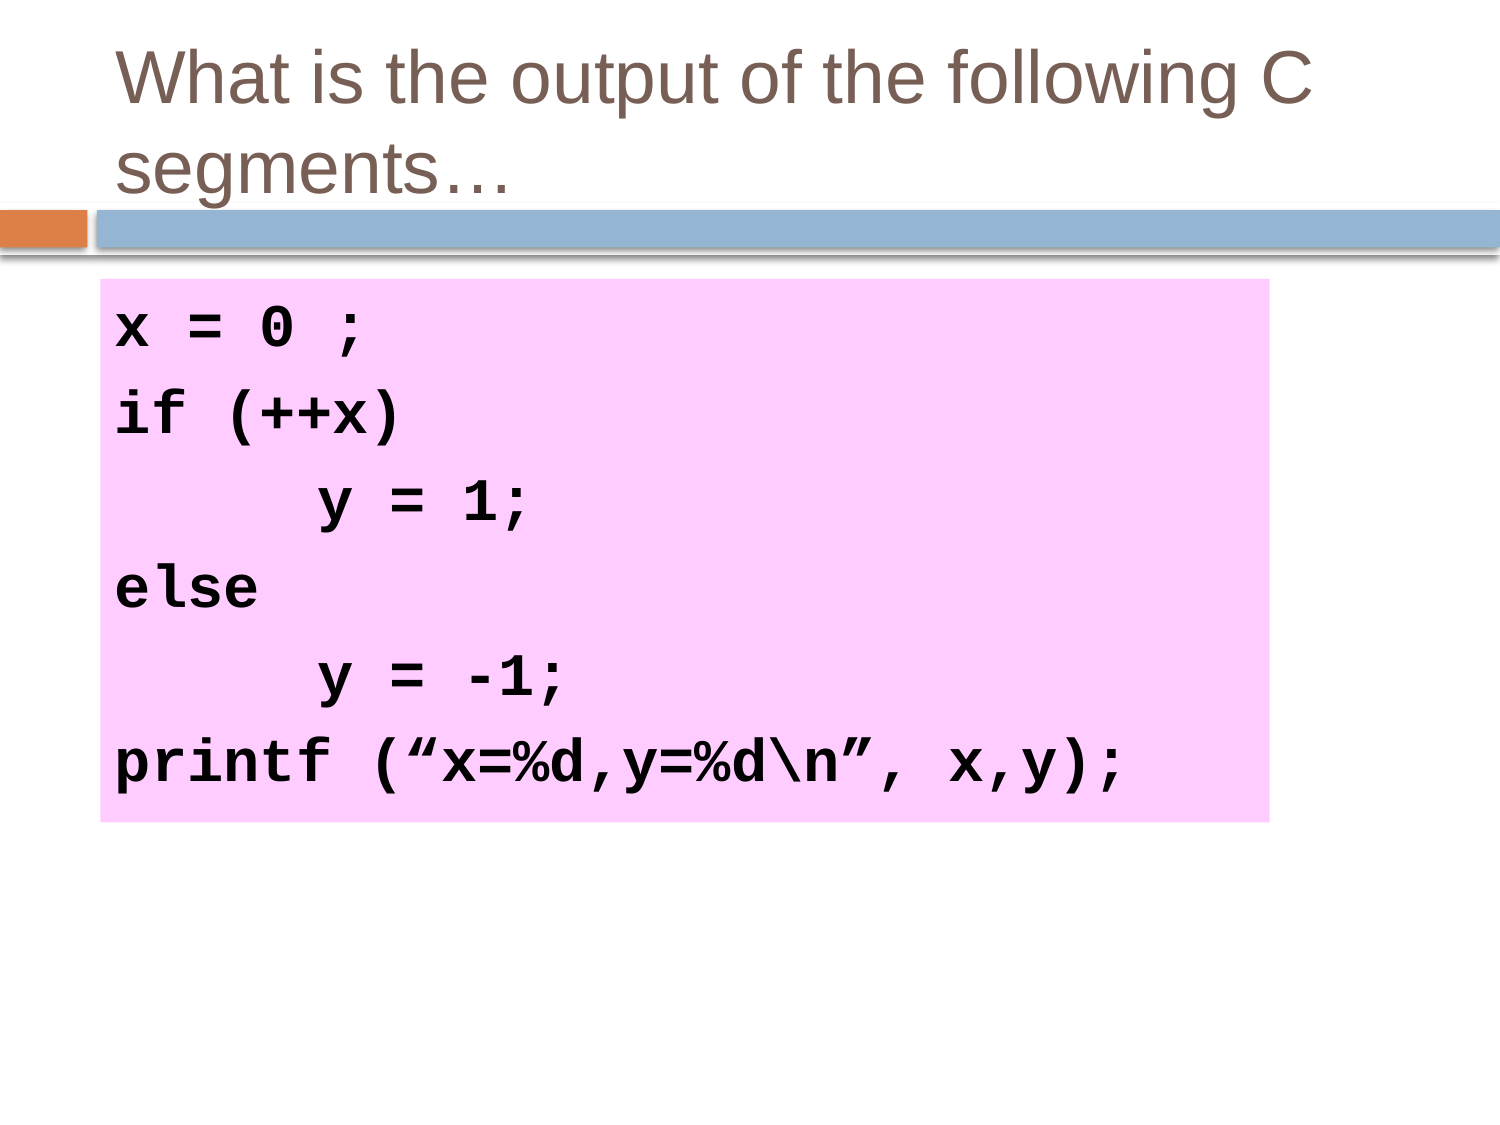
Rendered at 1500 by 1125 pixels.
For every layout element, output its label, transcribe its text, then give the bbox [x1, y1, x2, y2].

title What is the output of the following C segments… [100, 37, 1438, 200]
list x = 0 ; if (++x) y = 1; else y = -1; printf (“x=%d,y=%d\n”, x,y); [100, 278, 1270, 823]
